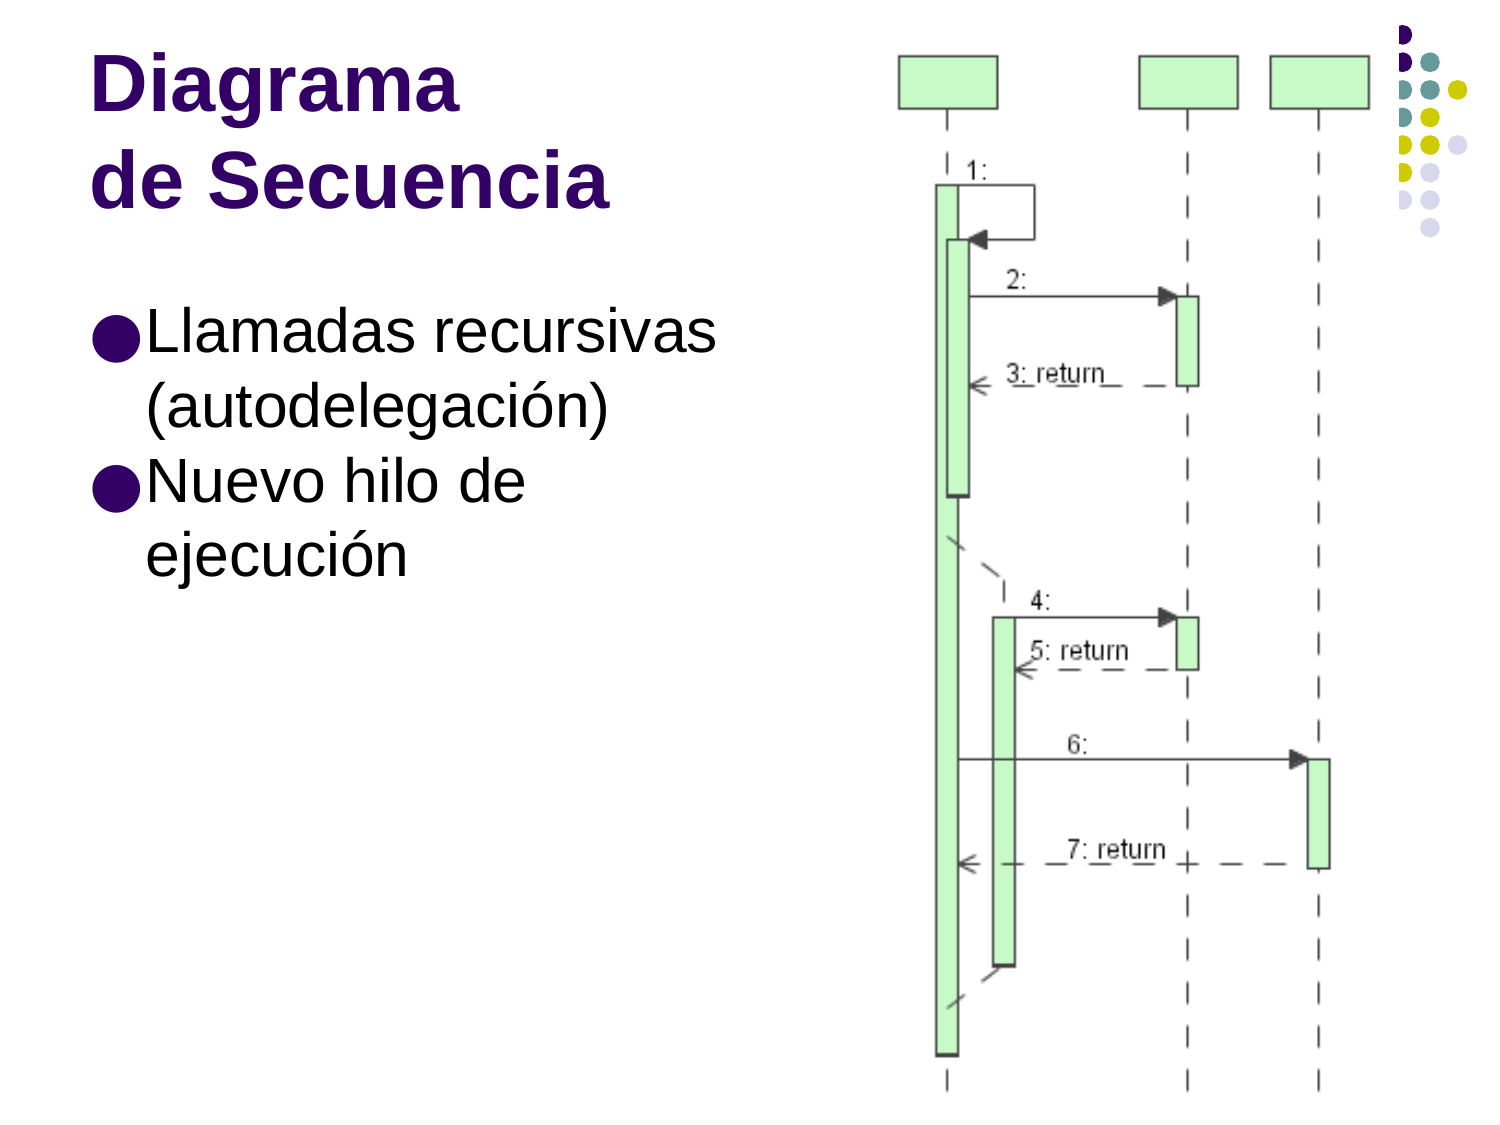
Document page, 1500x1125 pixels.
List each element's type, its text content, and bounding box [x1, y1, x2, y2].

picture [867, 0, 1399, 1107]
text_box Llamadas recursivas (autodelegación) Nuevo hilo de ejecución [74, 281, 798, 1006]
text_box Diagrama de Secuencia [74, 20, 862, 233]
